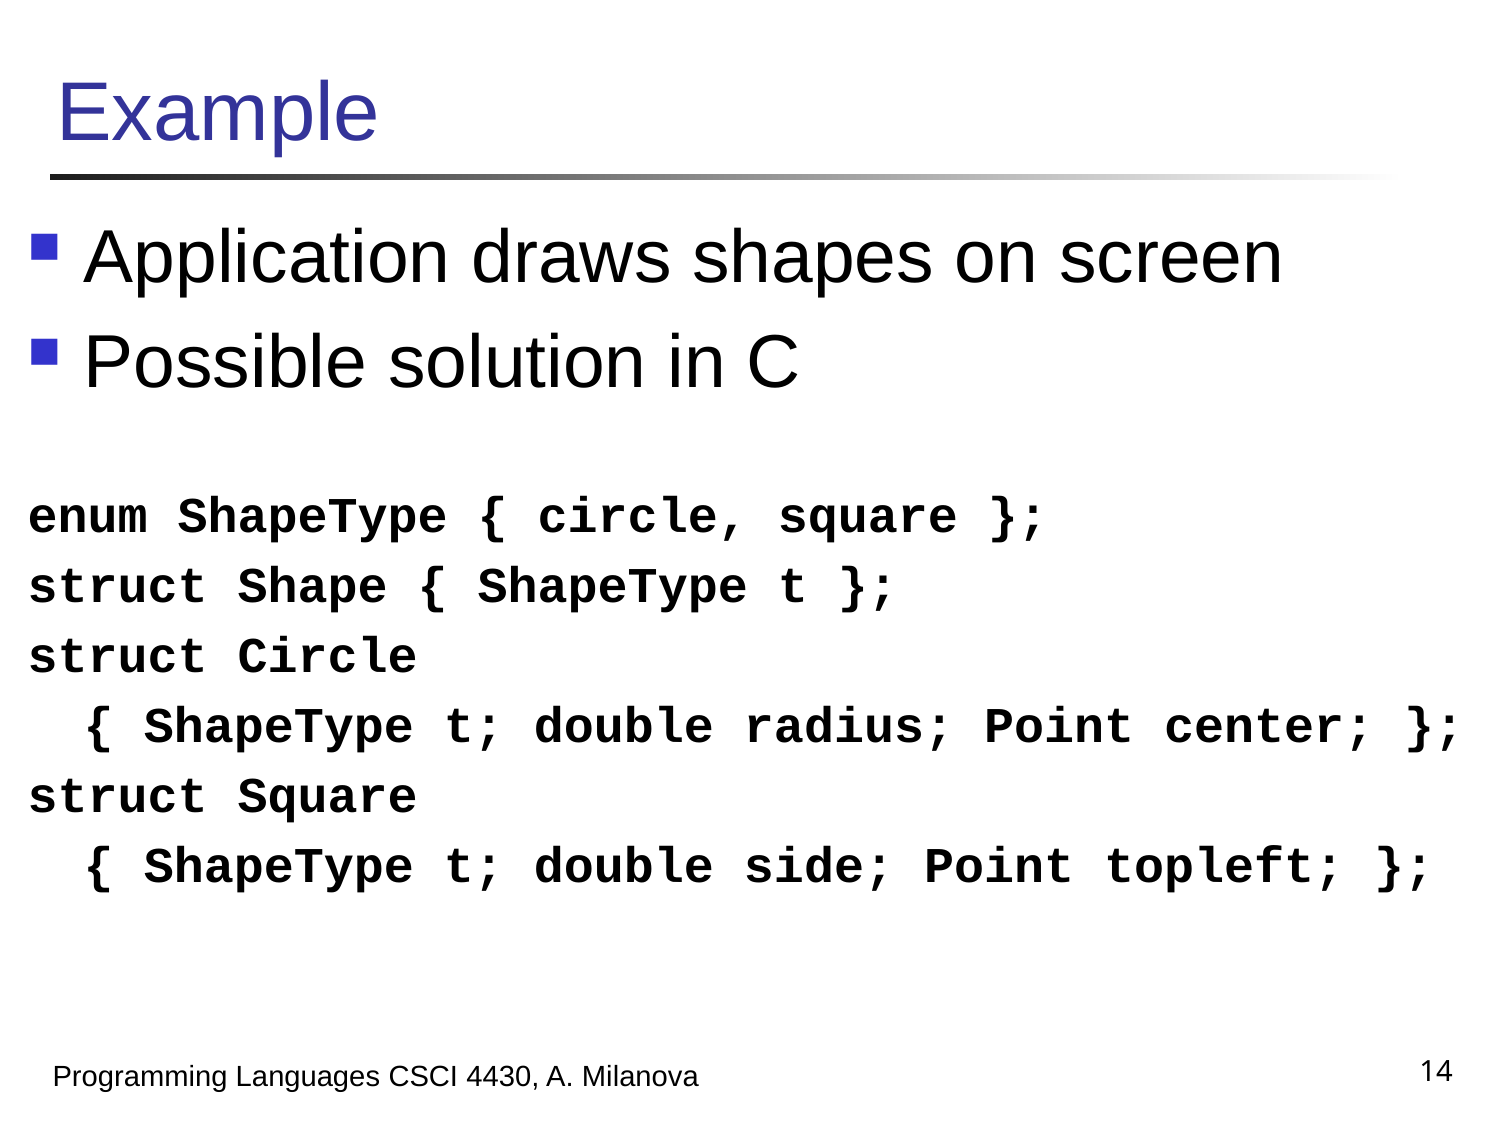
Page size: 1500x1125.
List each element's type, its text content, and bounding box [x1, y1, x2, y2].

list Application draws shapes on screen Possible solution in C enum ShapeType { circle, square }; struct Shape { ShapeType t }; struct Circle { ShapeType t; double radius; Point center; }; struct Square { ShapeType t; double side; Point topleft; }; [12, 200, 1500, 988]
title Example [0, 0, 1500, 165]
footer Programming Languages CSCI 4430, A. Milanova [37, 1025, 875, 1100]
slide_number 14 [1155, 1024, 1468, 1100]
